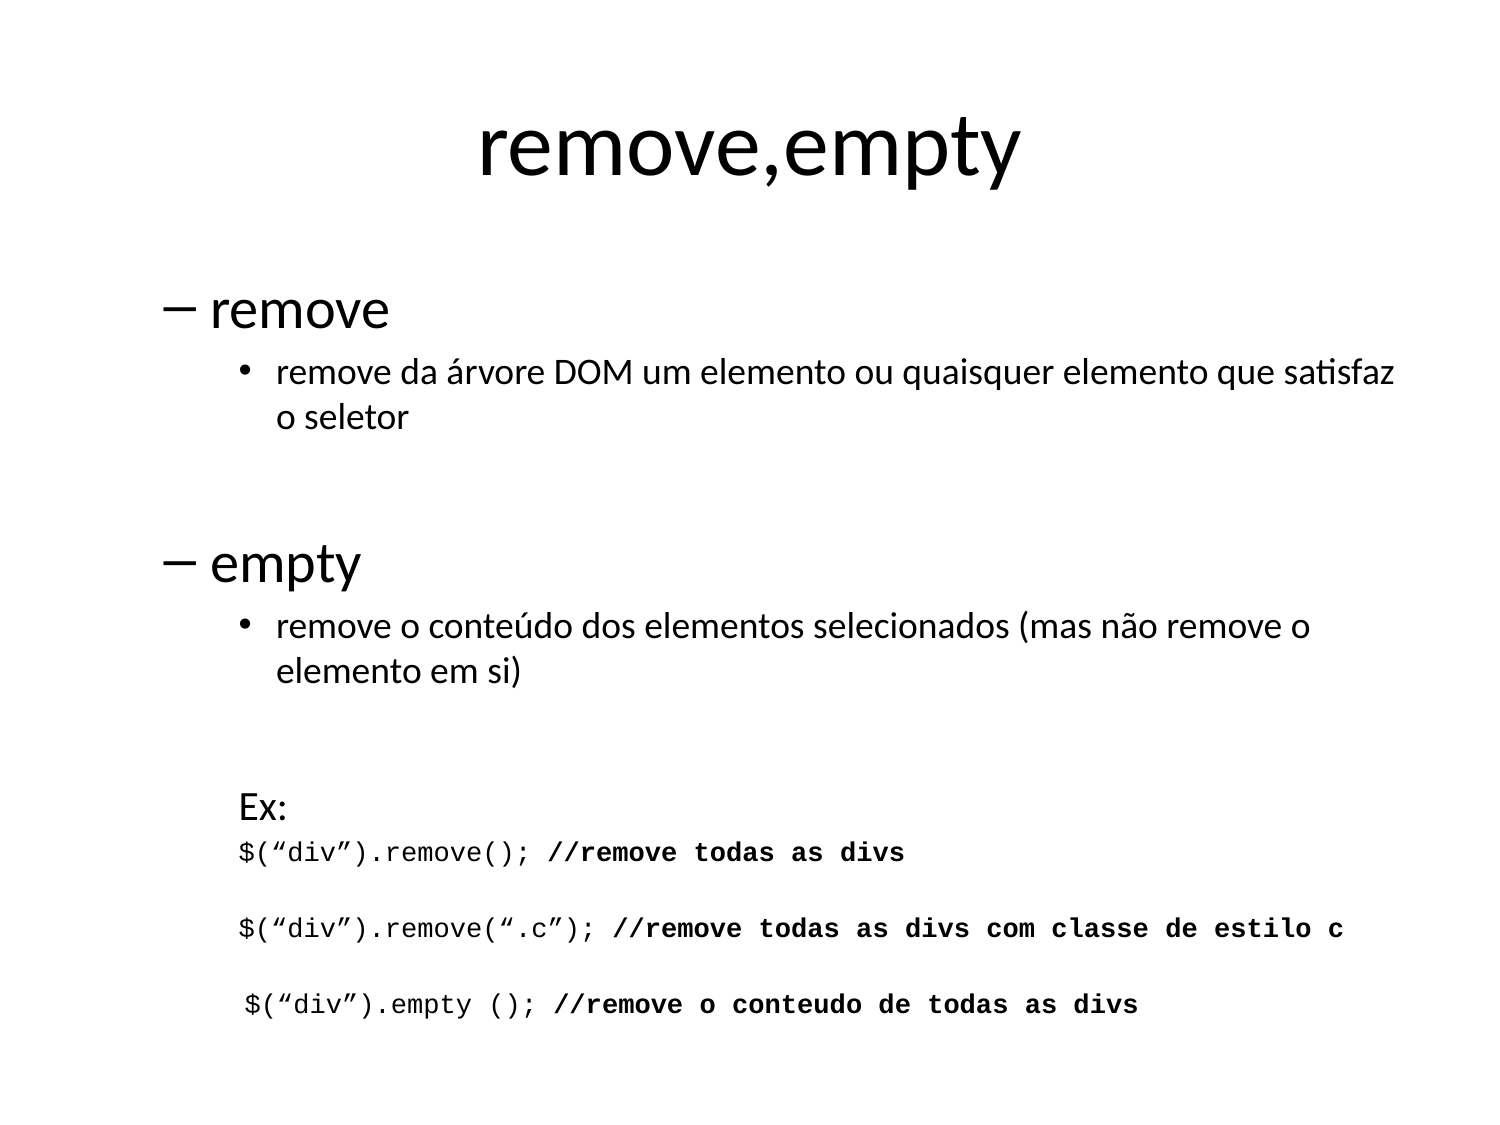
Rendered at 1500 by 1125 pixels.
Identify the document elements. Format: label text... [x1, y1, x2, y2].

title remove,empty [75, 45, 1425, 233]
list remove remove da árvore DOM um elemento ou quaisquer elemento que satisfaz o seletor empty remove o conteúdo dos elementos selecionados (mas não remove o elemento em si) Ex: $(“div”).remove(); //remove todas as divs $(“div”).remove(“.c”); //remove todas as divs com classe de estilo c $(“div”).empty (); //remove o conteudo de todas as divs [73, 262, 1424, 1005]
